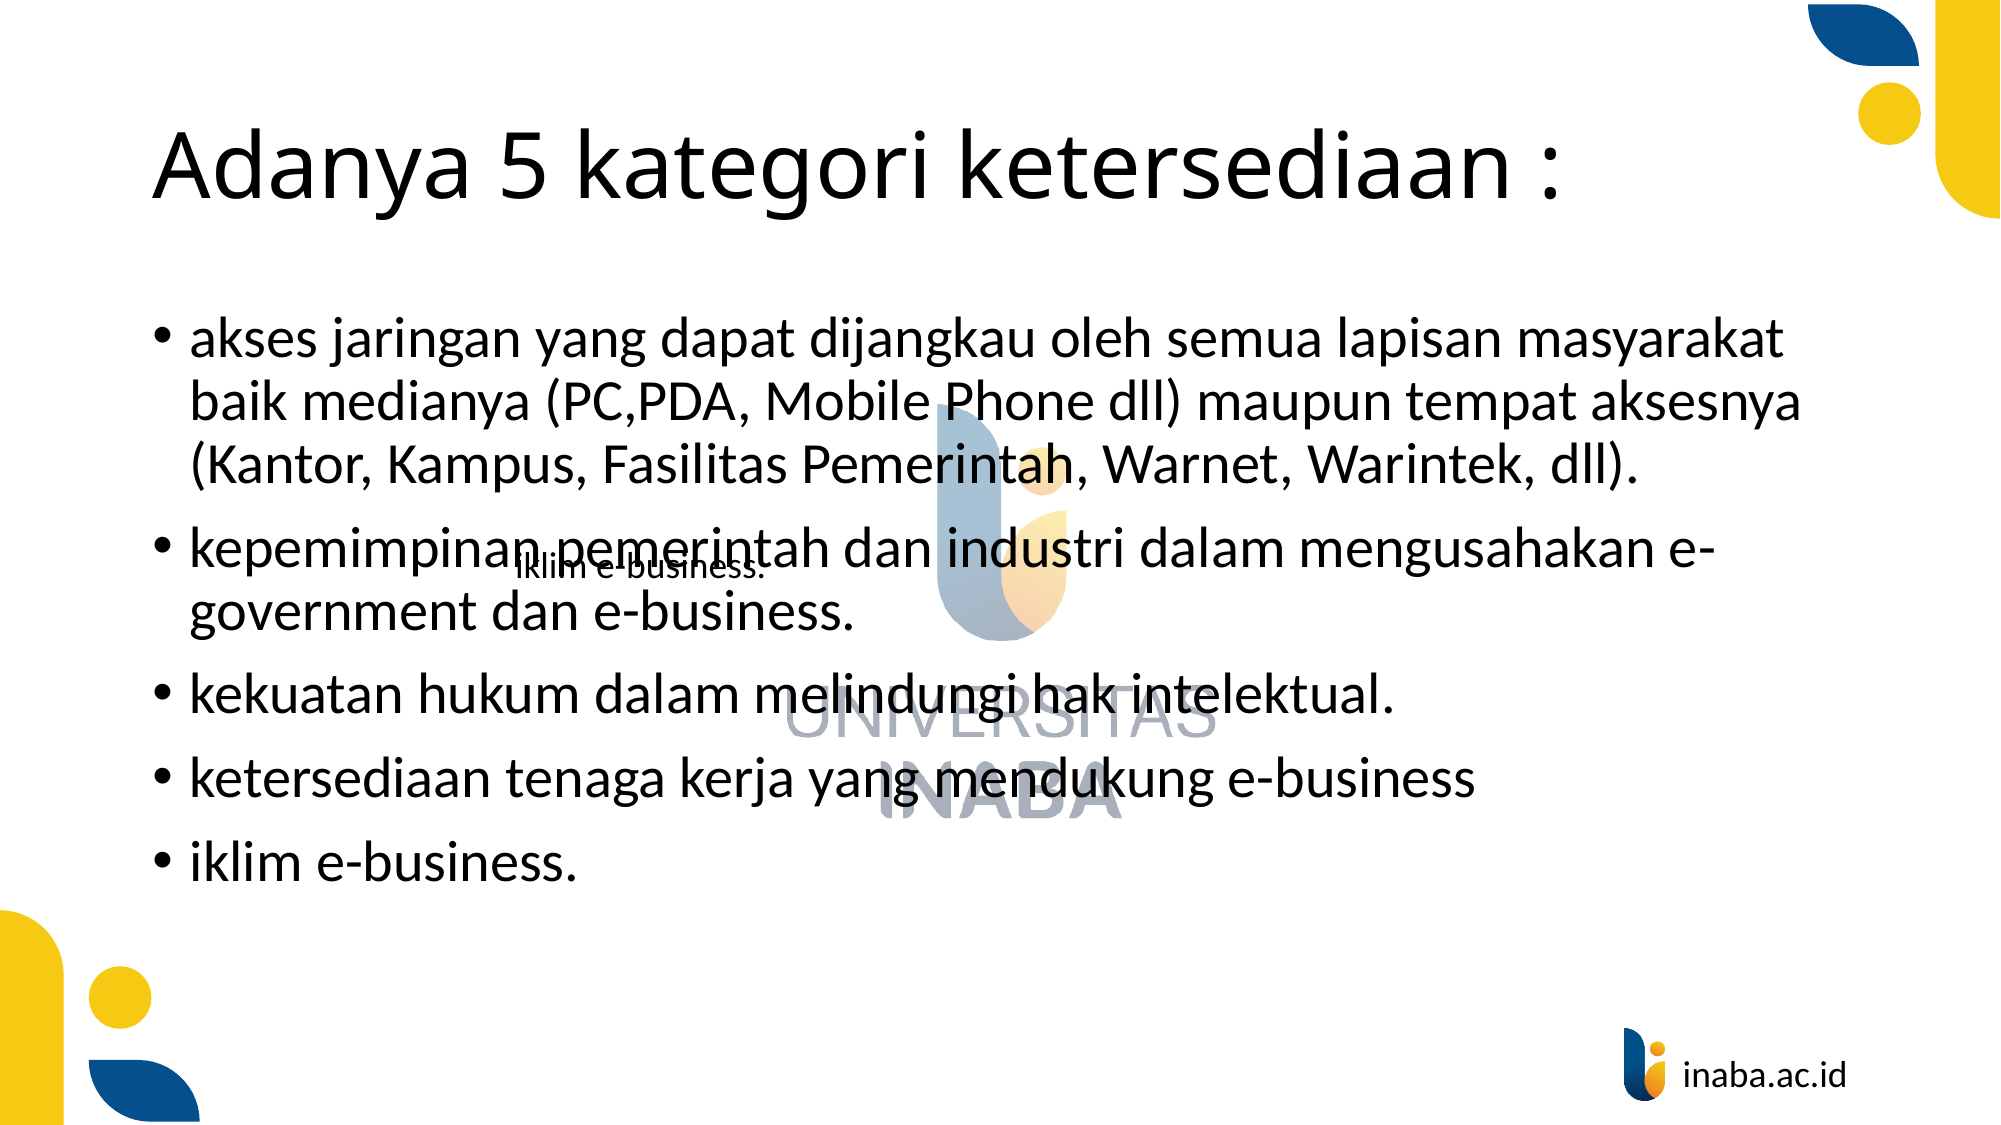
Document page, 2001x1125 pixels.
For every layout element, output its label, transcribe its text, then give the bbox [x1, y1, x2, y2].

picture [1624, 1028, 1665, 1101]
title Adanya 5 kategori ketersediaan : [137, 59, 1863, 278]
text_box iklim e-business. [500, 533, 1501, 594]
list akses jaringan yang dapat dijangkau oleh semua lapisan masyarakat baik medianya (PC,PDA, Mobile Phone dll) maupun tempat aksesnya (Kantor, Kampus, Fasilitas Pemerintah, Warnet, Warintek, dll). kepemimpinan pemerintah dan industri dalam mengusahakan e-government dan e-business. kekuatan hukum dalam melindungi hak intelektual. ketersediaan tenaga kerja yang mendukung e-business iklim e-business. [137, 299, 1863, 1014]
